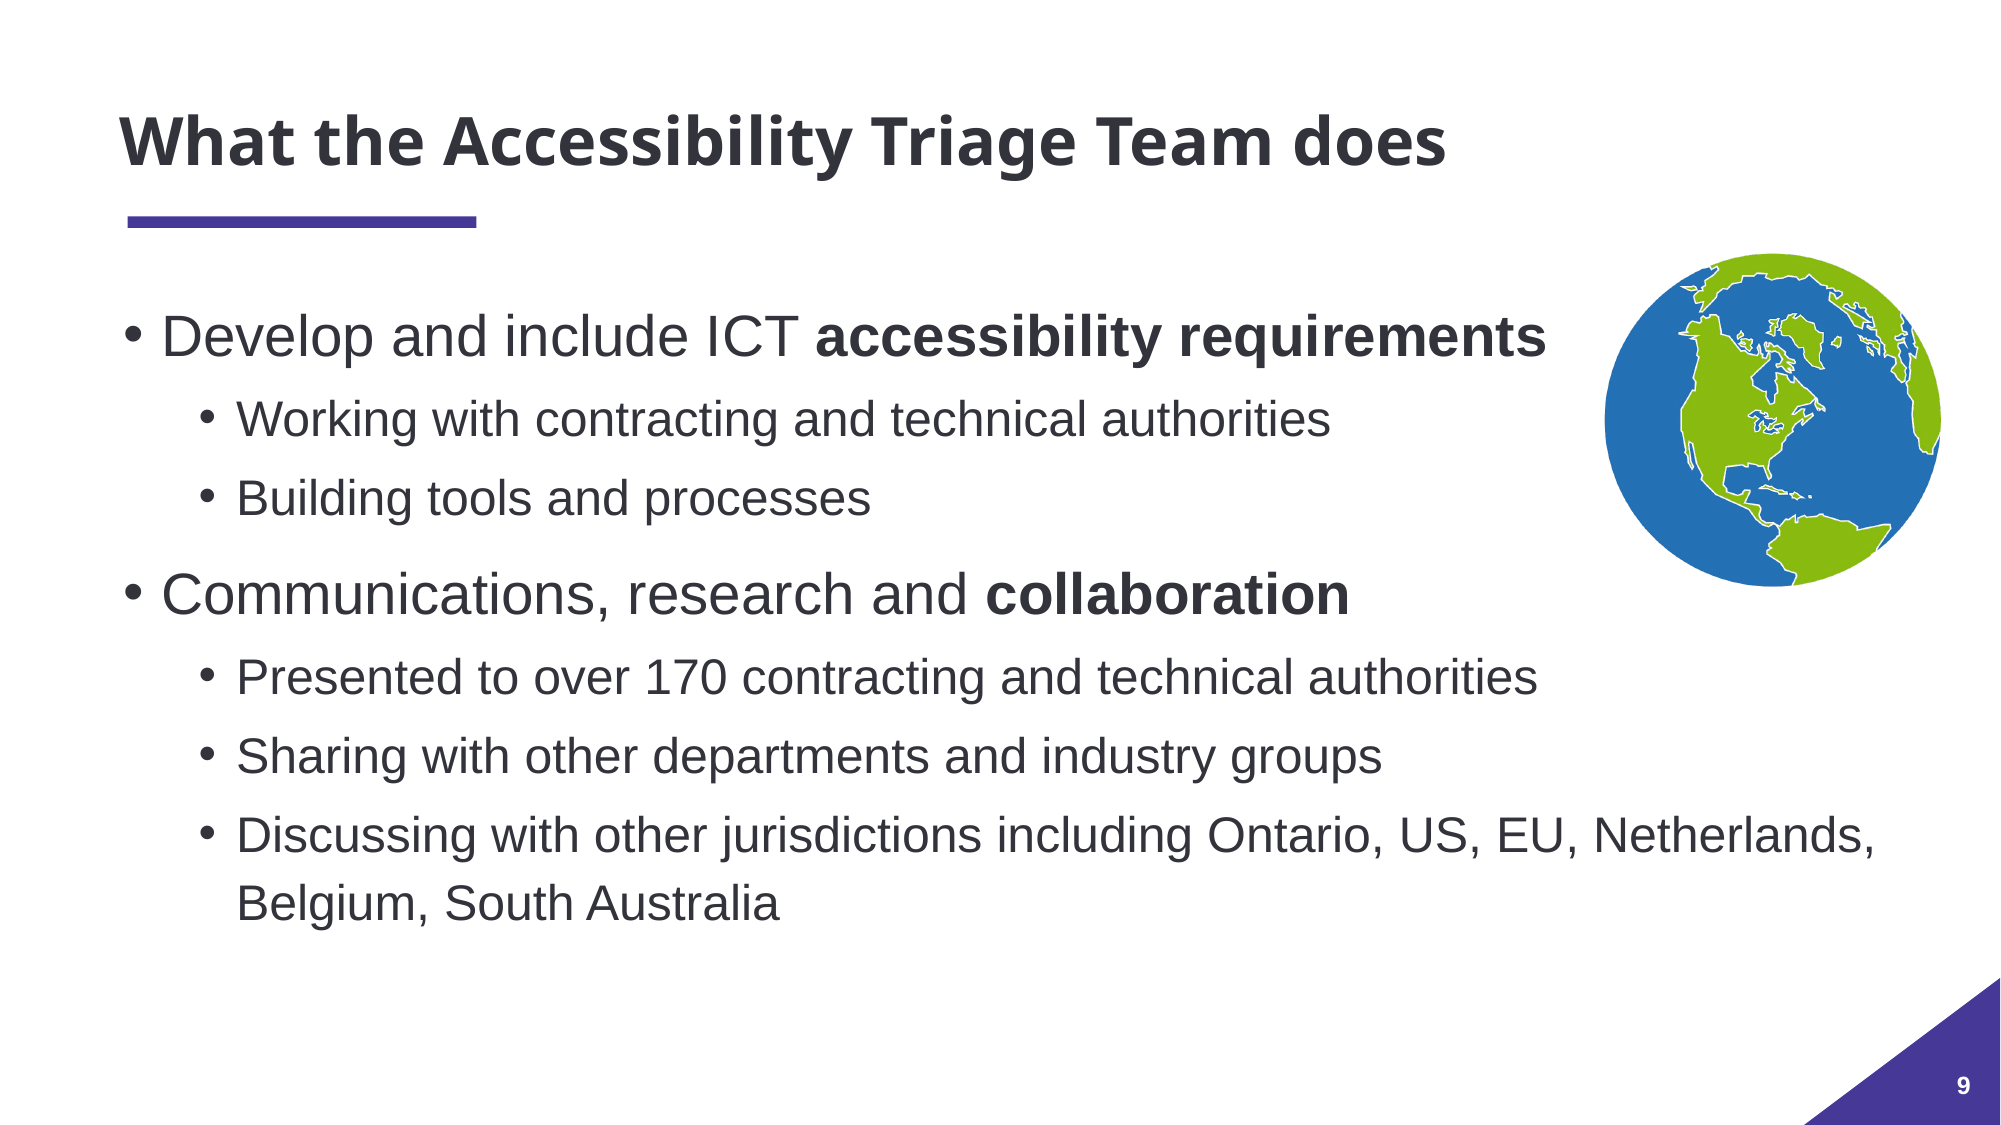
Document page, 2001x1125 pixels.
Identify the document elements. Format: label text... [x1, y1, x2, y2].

title What the Accessibility Triage Team does [104, 74, 1571, 215]
list Develop and include ICT accessibility requirements Working with contracting and technical authorities Building tools and processes Communications, research and collaboration Presented to over 170 contracting and technical authorities Sharing with other departments and industry groups Discussing with other jurisdictions including Ontario, US, EU, Netherlands, Belgium, South Australia [108, 280, 1896, 1081]
picture [1603, 252, 1942, 588]
